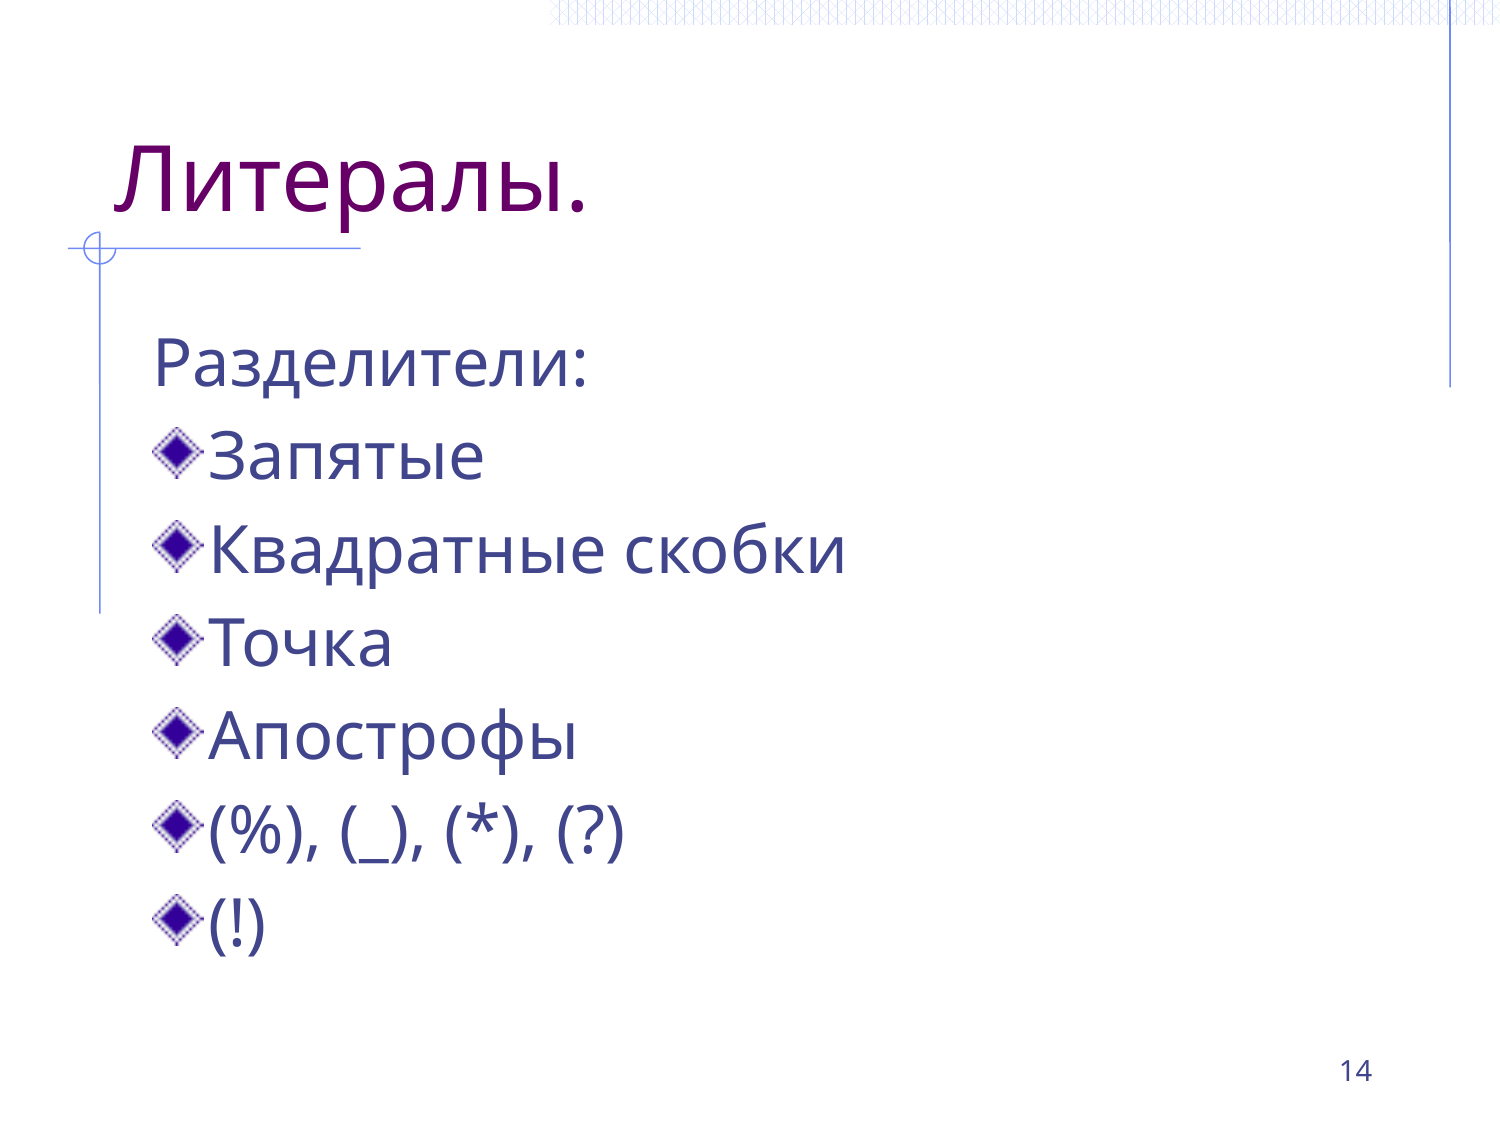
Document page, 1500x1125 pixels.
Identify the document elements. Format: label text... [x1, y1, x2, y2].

slide_number 14 [1074, 1025, 1388, 1100]
picture [152, 894, 204, 946]
picture [152, 427, 204, 479]
picture [152, 707, 204, 759]
picture [152, 520, 204, 573]
title Литералы. [99, 50, 1375, 238]
picture [152, 614, 204, 666]
picture [152, 800, 204, 853]
list Разделители: Запятые Квадратные скобки Точка Апострофы (%), (_), (*), (?) (!) [137, 312, 1413, 988]
